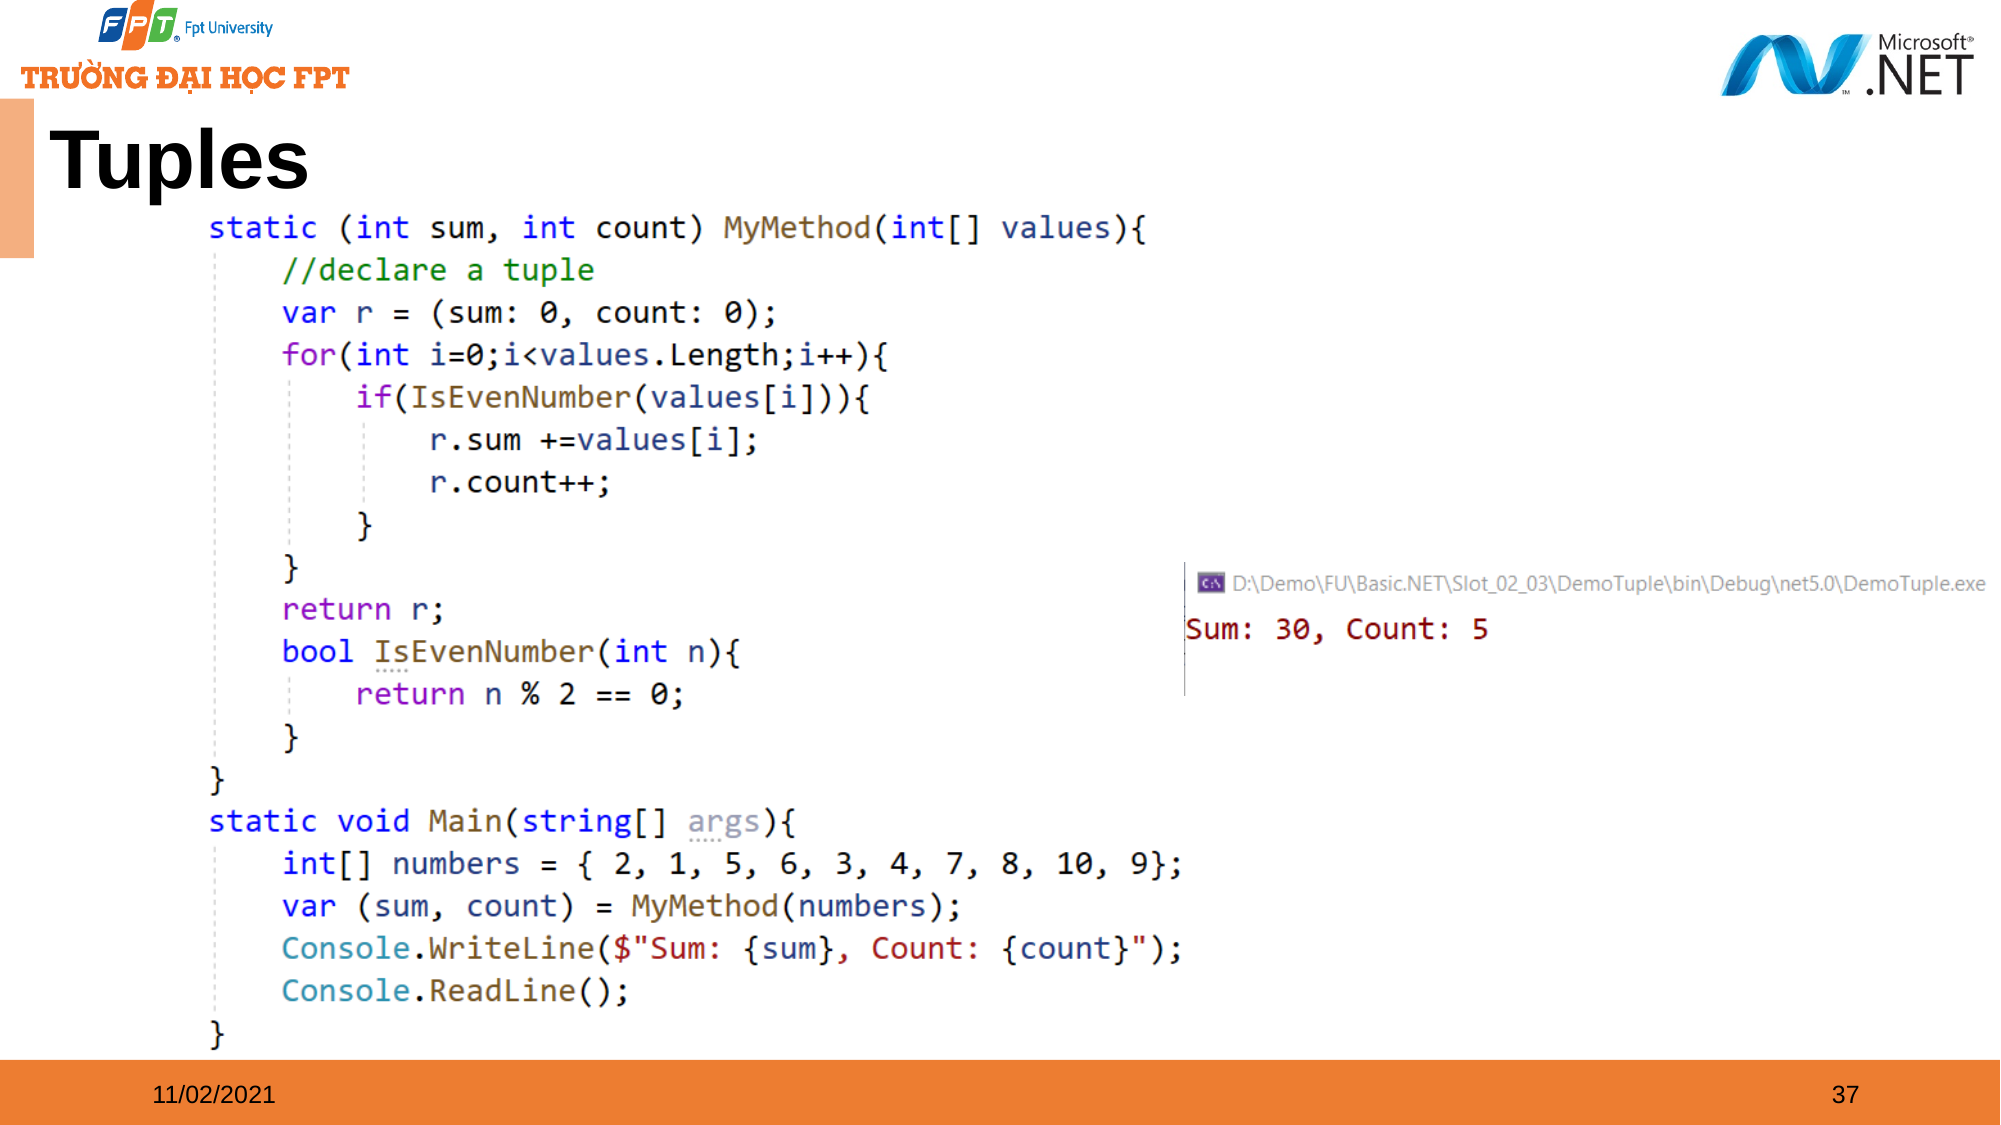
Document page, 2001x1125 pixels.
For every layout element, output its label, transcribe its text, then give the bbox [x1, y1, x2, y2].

picture [1685, 0, 2001, 129]
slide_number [137, 1063, 588, 1123]
slide_number 37 [1424, 1063, 1875, 1123]
picture [203, 210, 2000, 1054]
title Tuples [34, 122, 1966, 202]
